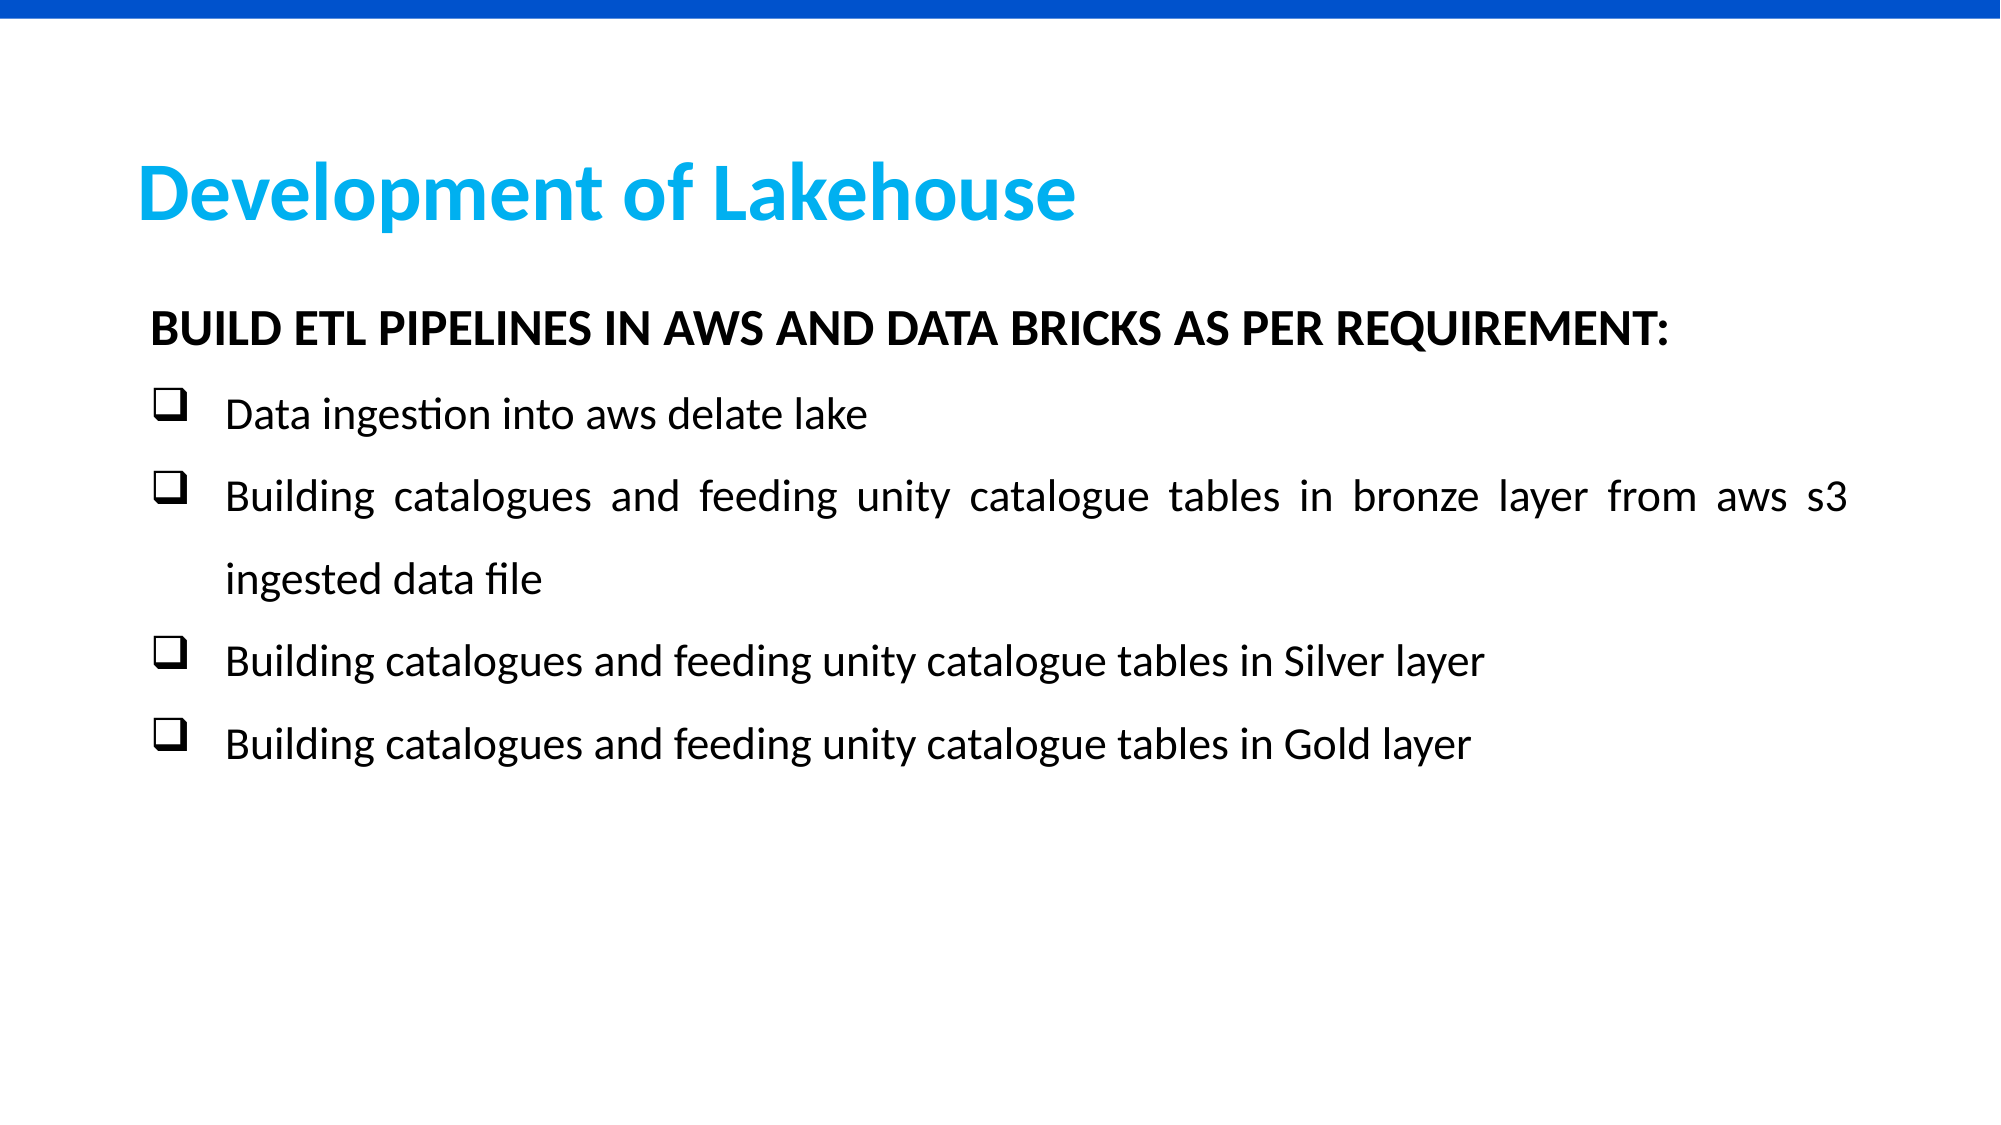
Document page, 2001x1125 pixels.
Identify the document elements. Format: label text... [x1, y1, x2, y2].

list BUILD ETL PIPELINES IN AWS AND DATA BRICKS AS PER REQUIREMENT: Data ingestion into aws delate lake Building catalogues and feeding unity catalogue tables in bronze layer from aws s3 ingested data file Building catalogues and feeding unity catalogue tables in Silver layer Building catalogues and feeding unity catalogue tables in Gold layer [150, 262, 1850, 765]
title Development of Lakehouse [137, 137, 1939, 239]
